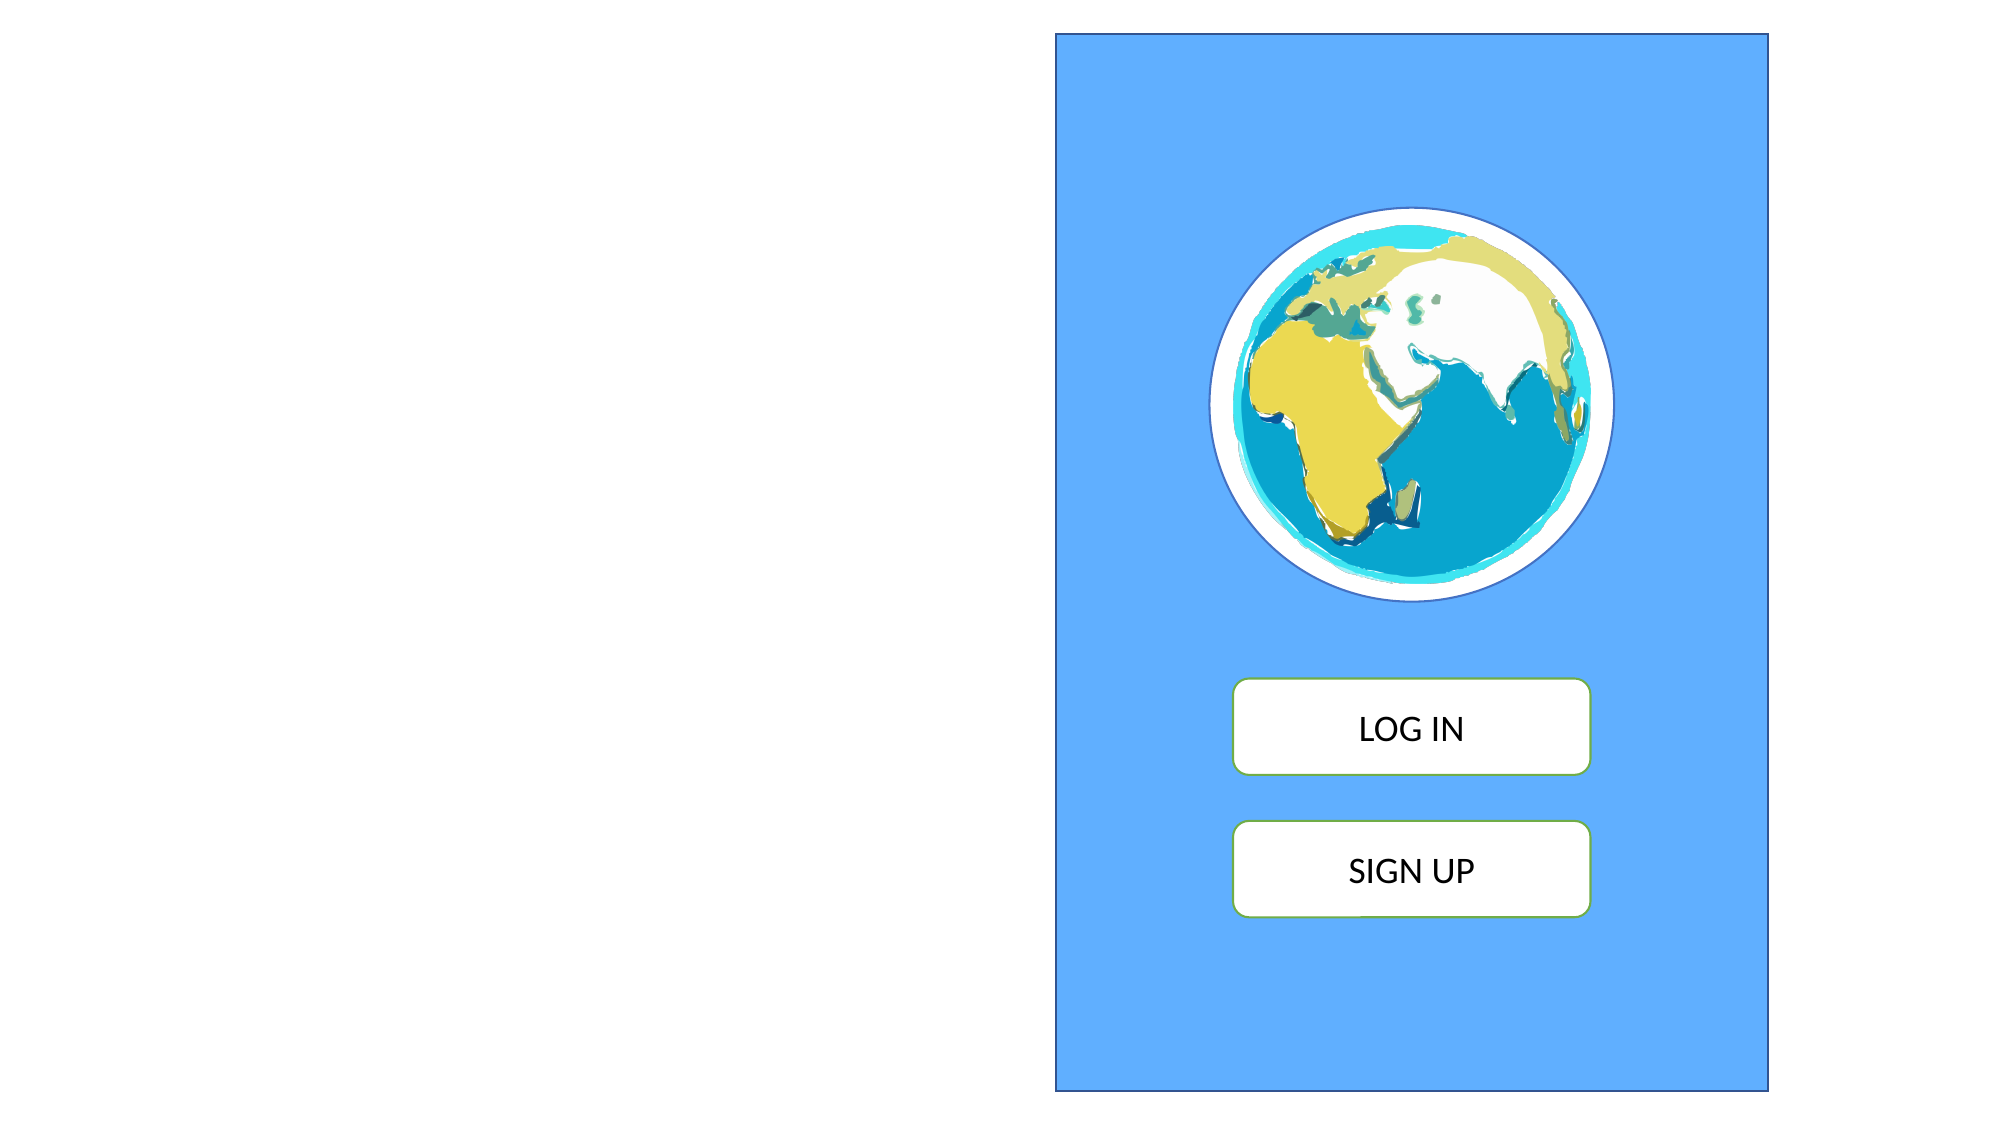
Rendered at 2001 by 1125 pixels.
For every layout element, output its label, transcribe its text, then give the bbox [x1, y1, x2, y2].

text_box [1055, 33, 1769, 1092]
text_box [1208, 312, 1232, 498]
text_box SIGN UP [1231, 819, 1592, 919]
text_box [1327, 585, 1496, 603]
text_box LOG IN [1231, 677, 1592, 776]
picture [1232, 225, 1591, 585]
text_box [1591, 311, 1616, 499]
text_box [1326, 206, 1498, 225]
